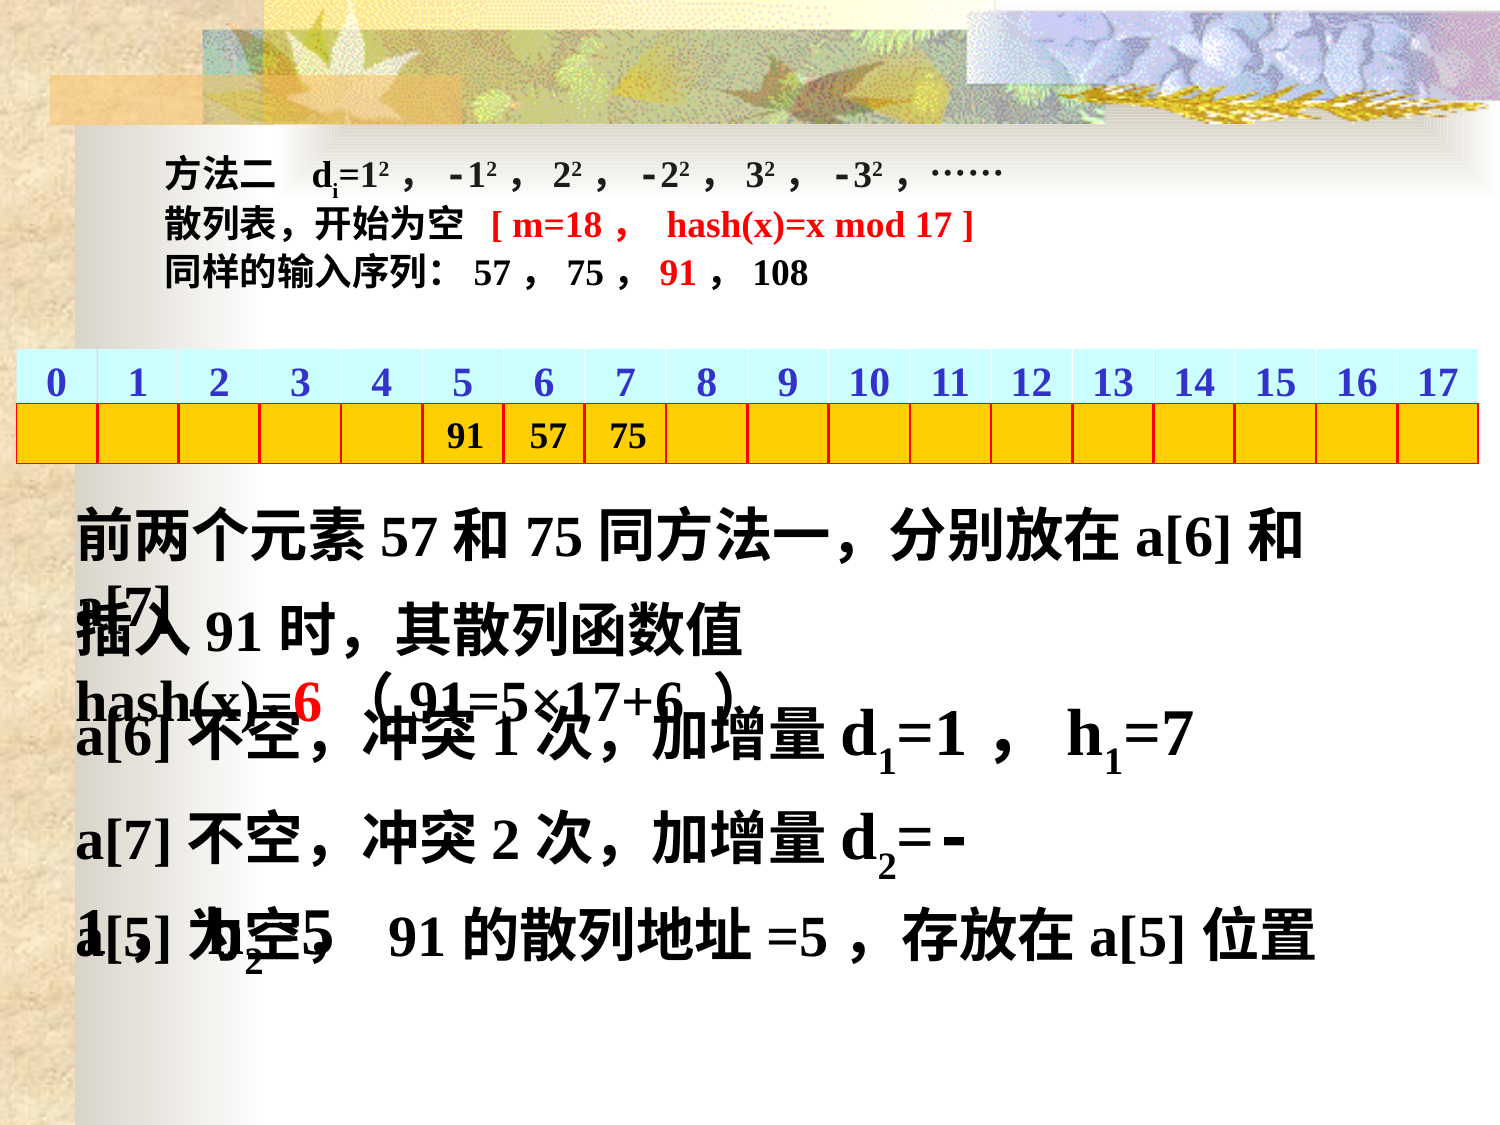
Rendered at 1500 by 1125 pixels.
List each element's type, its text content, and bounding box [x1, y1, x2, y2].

text_box a[7]不空，冲突2次，加增量d2=-1，h2=5 [60, 785, 1217, 990]
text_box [16, 348, 1479, 464]
text_box 方法二 di=12，-12，22，-22，32，-32，…… 散列表，开始为空 [ m=18， hash(x)=x mod 17 ] 同样的输入序列：57，75，91，108 [149, 142, 1459, 347]
picture [0, 0, 1500, 1125]
text_box 前两个元素57和75同方法一，分别放在a[6]和a[7] [60, 490, 1409, 585]
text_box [524, 411, 650, 456]
text_box a[6]不空，冲突1次，加增量d1=1，h1=7 [60, 741, 1217, 785]
text_box 插入91时，其散列函数值hash(x)=6（91=5×17+6 ） [60, 585, 1409, 741]
text_box a[5]为空， 91的散列地址=5，存放在a[5]位置 [60, 890, 1336, 1046]
